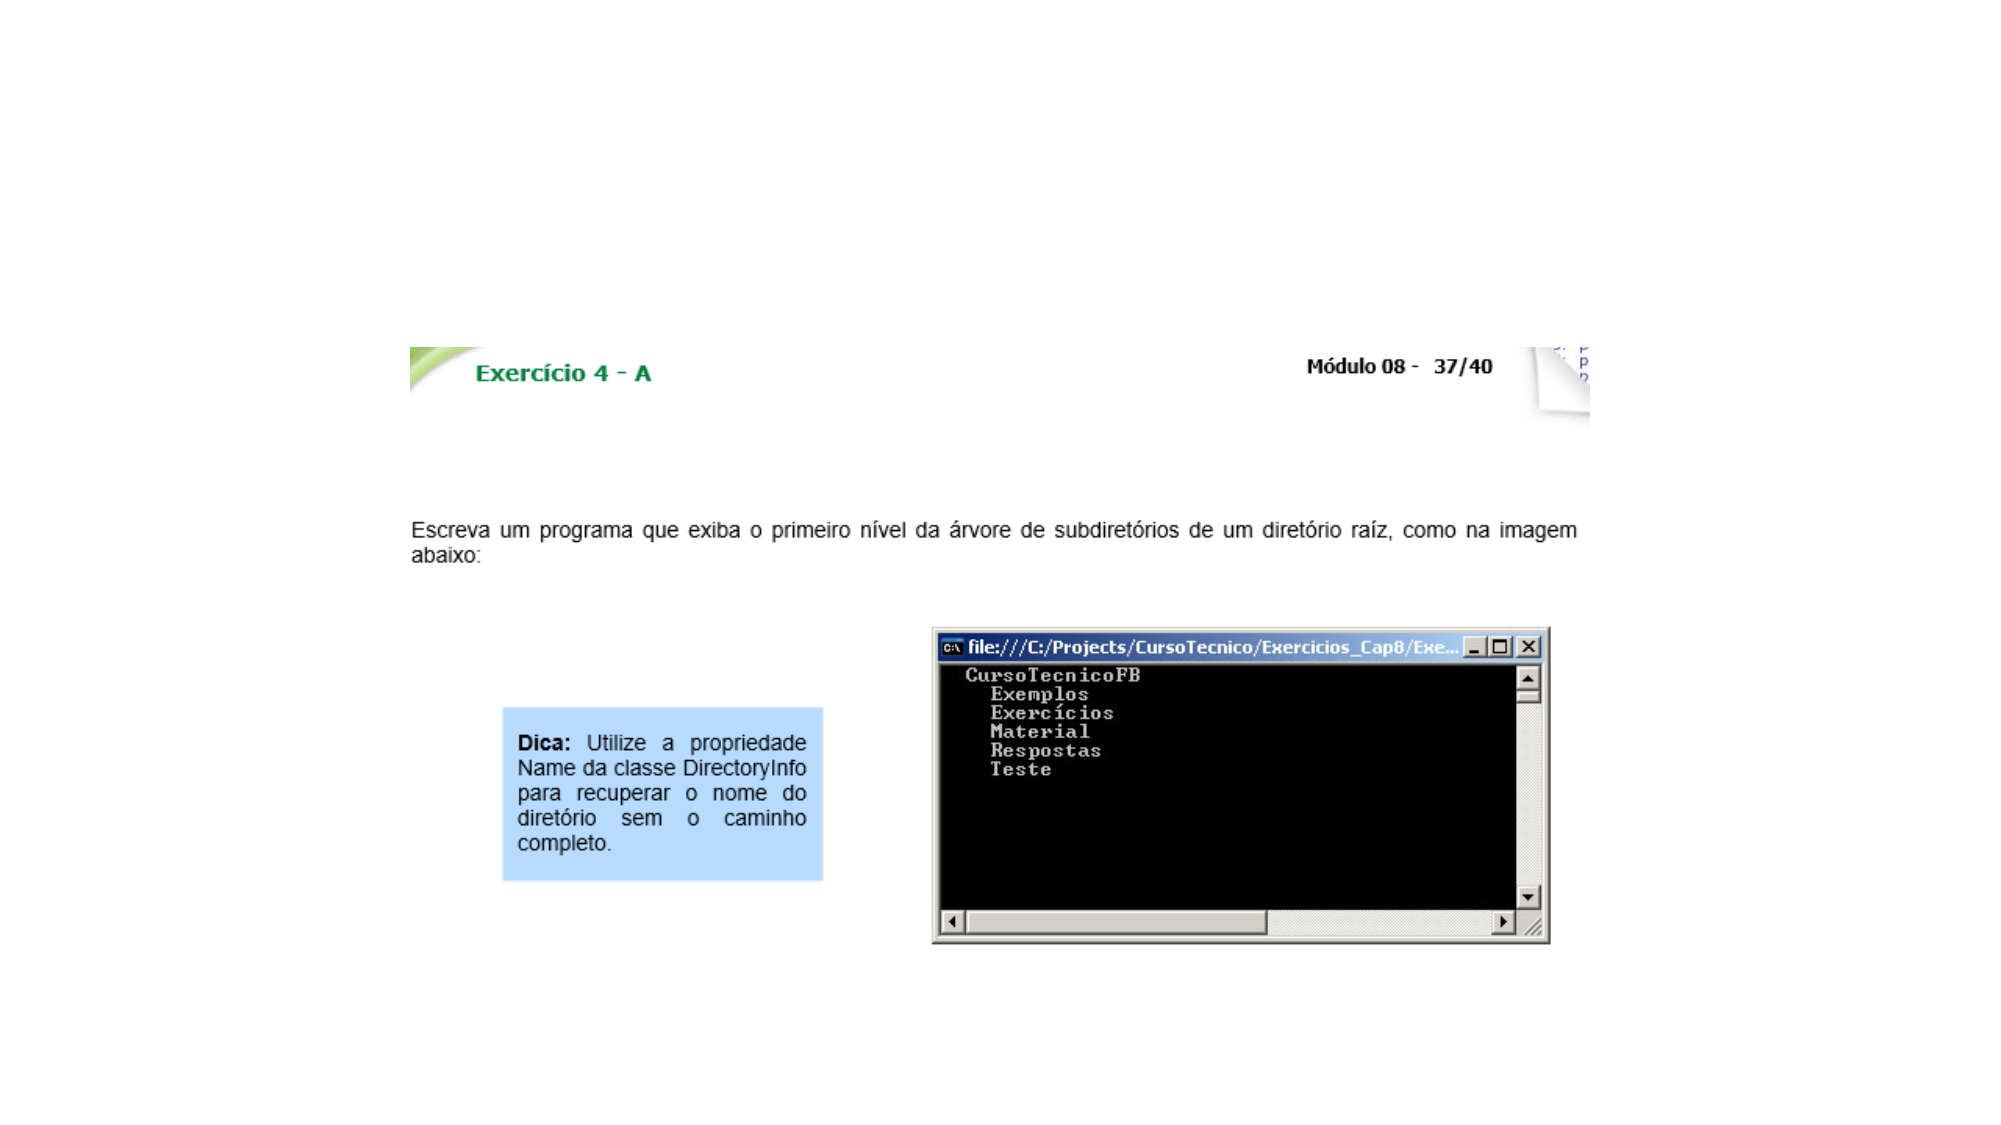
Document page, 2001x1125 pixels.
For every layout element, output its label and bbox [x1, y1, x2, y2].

list [410, 347, 1590, 965]
